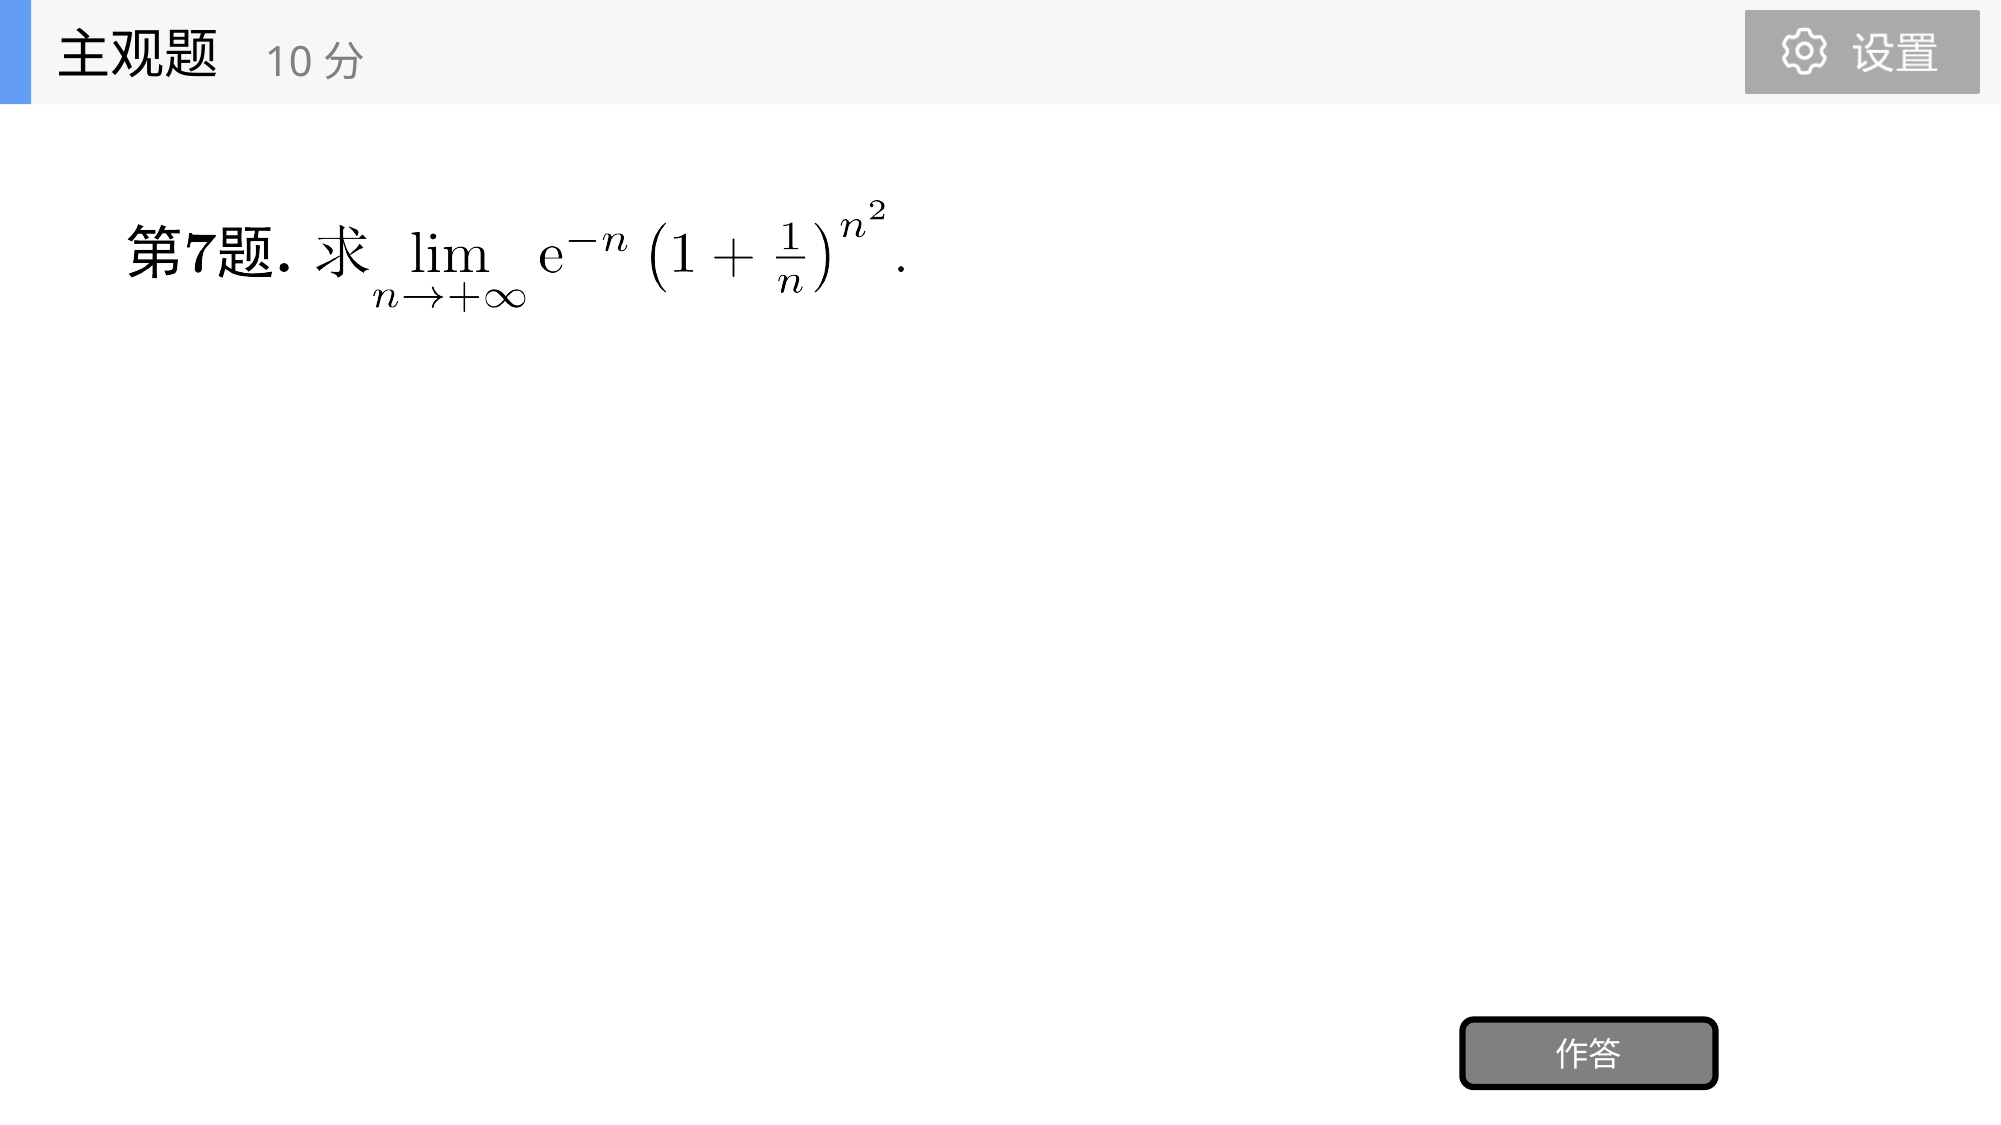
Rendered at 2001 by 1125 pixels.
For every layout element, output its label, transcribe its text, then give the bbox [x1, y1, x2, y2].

picture [1745, 10, 1980, 94]
picture [127, 200, 904, 312]
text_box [0, 0, 2000, 105]
text_box 作答 [1461, 1018, 1717, 1089]
